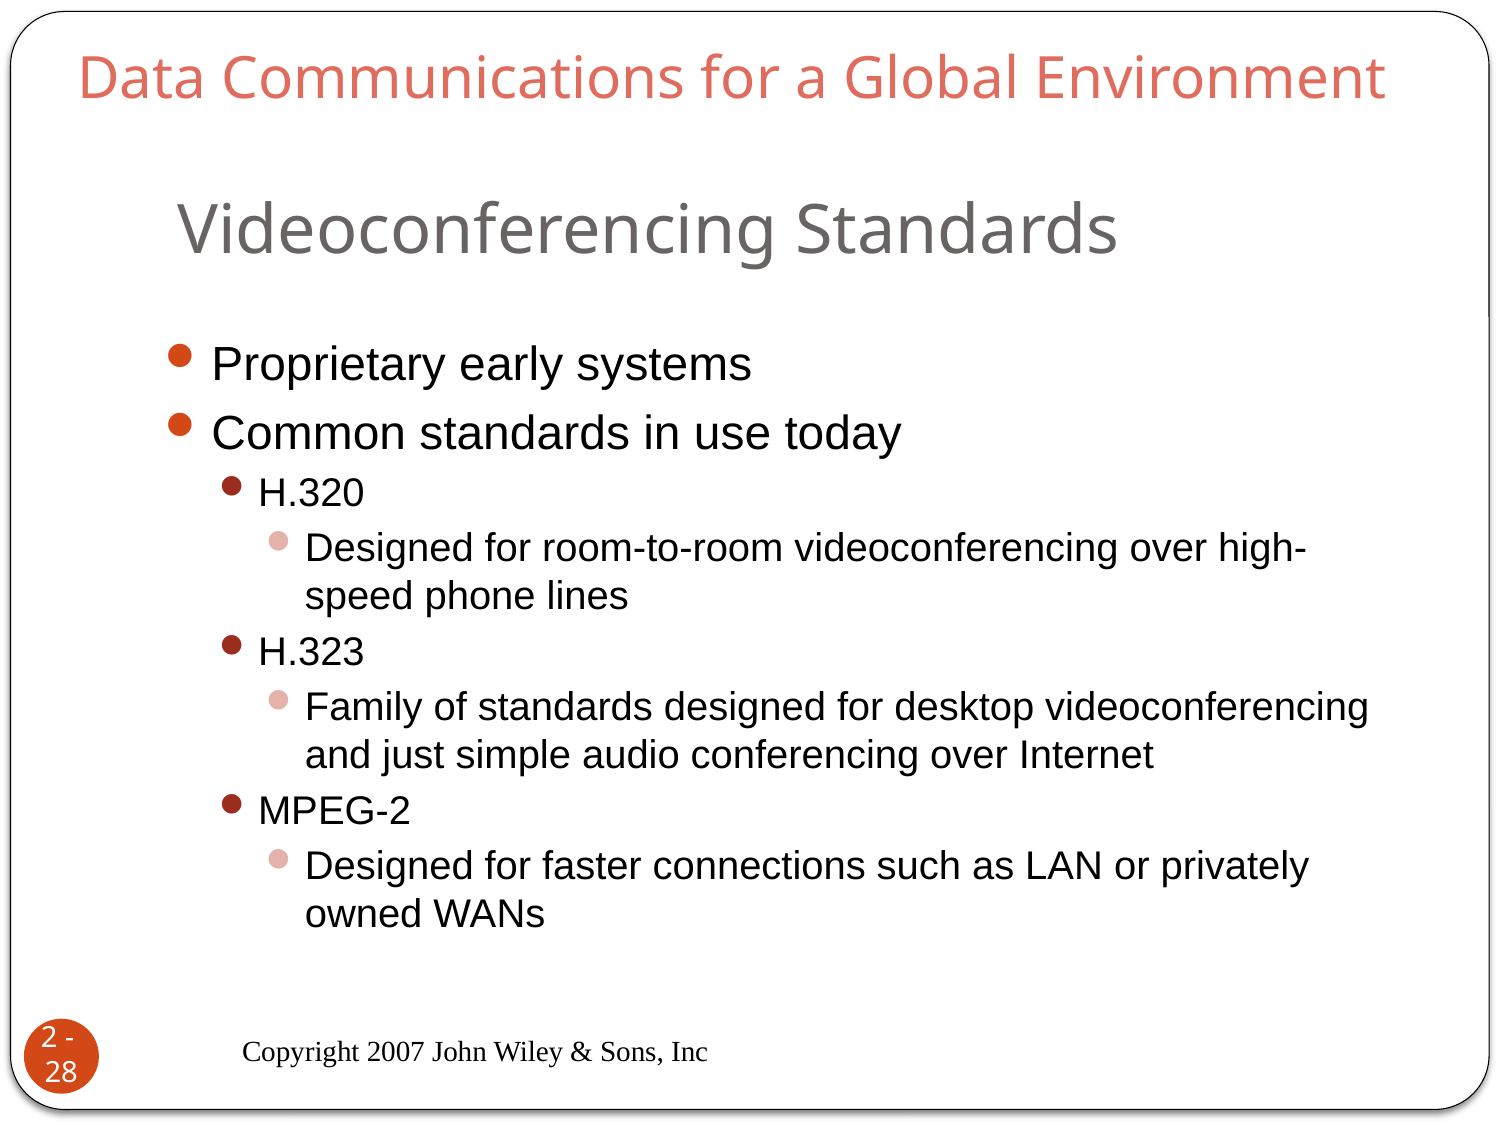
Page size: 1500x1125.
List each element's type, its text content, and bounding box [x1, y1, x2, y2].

slide_number 2 - 28 [23, 1018, 99, 1094]
list Proprietary early systems Common standards in use today H.320 Designed for room-to-room videoconferencing over high-speed phone lines H.323 Family of standards designed for desktop videoconferencing and just simple audio conferencing over Internet MPEG-2 Designed for faster connections such as LAN or privately owned WANs [150, 324, 1425, 950]
footer Copyright 2007 John Wiley & Sons, Inc [150, 1012, 800, 1088]
text_box Data Communications for a Global Environment [62, 24, 1413, 125]
title Videoconferencing Standards [162, 174, 1138, 283]
